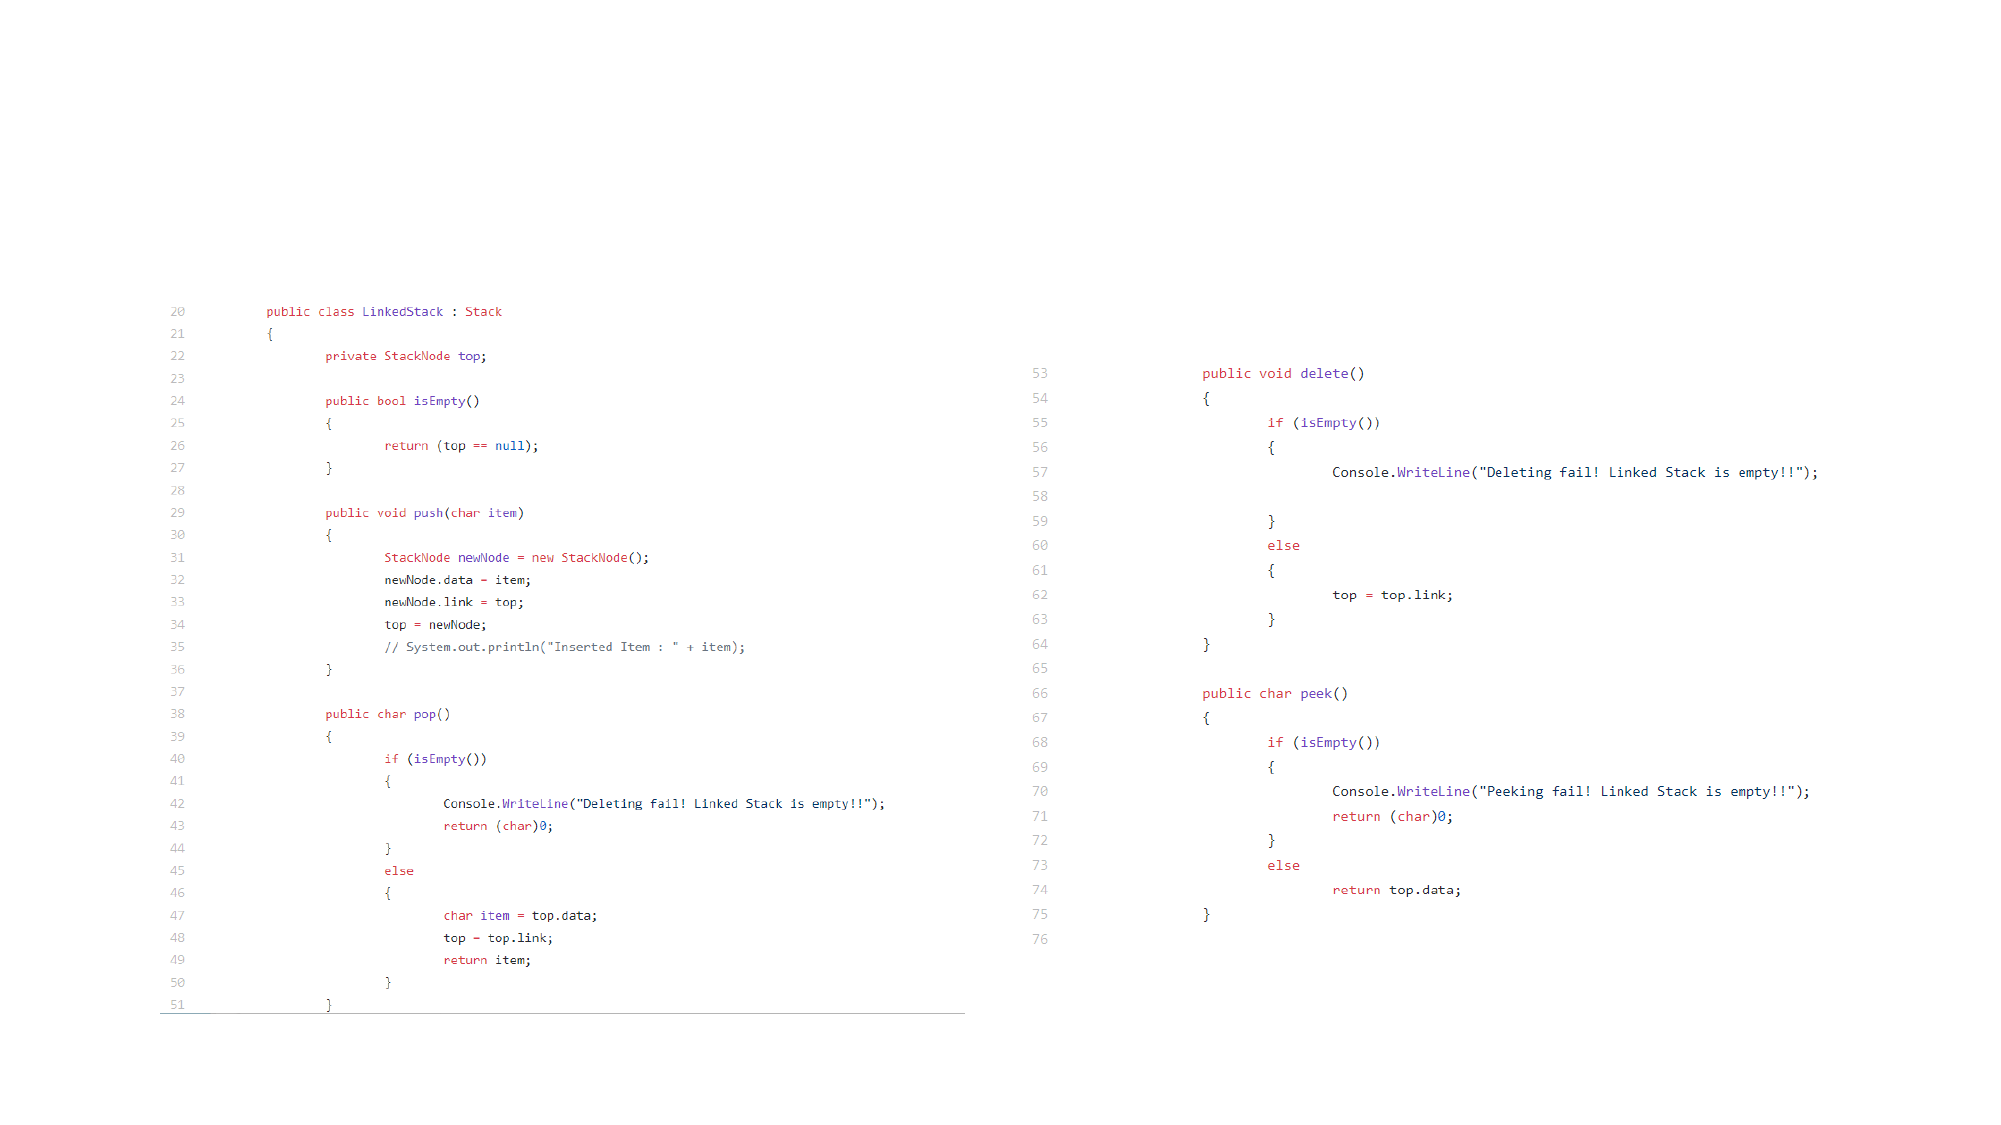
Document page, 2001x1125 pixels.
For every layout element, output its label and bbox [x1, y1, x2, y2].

list [160, 299, 965, 1014]
list [1012, 362, 1863, 950]
